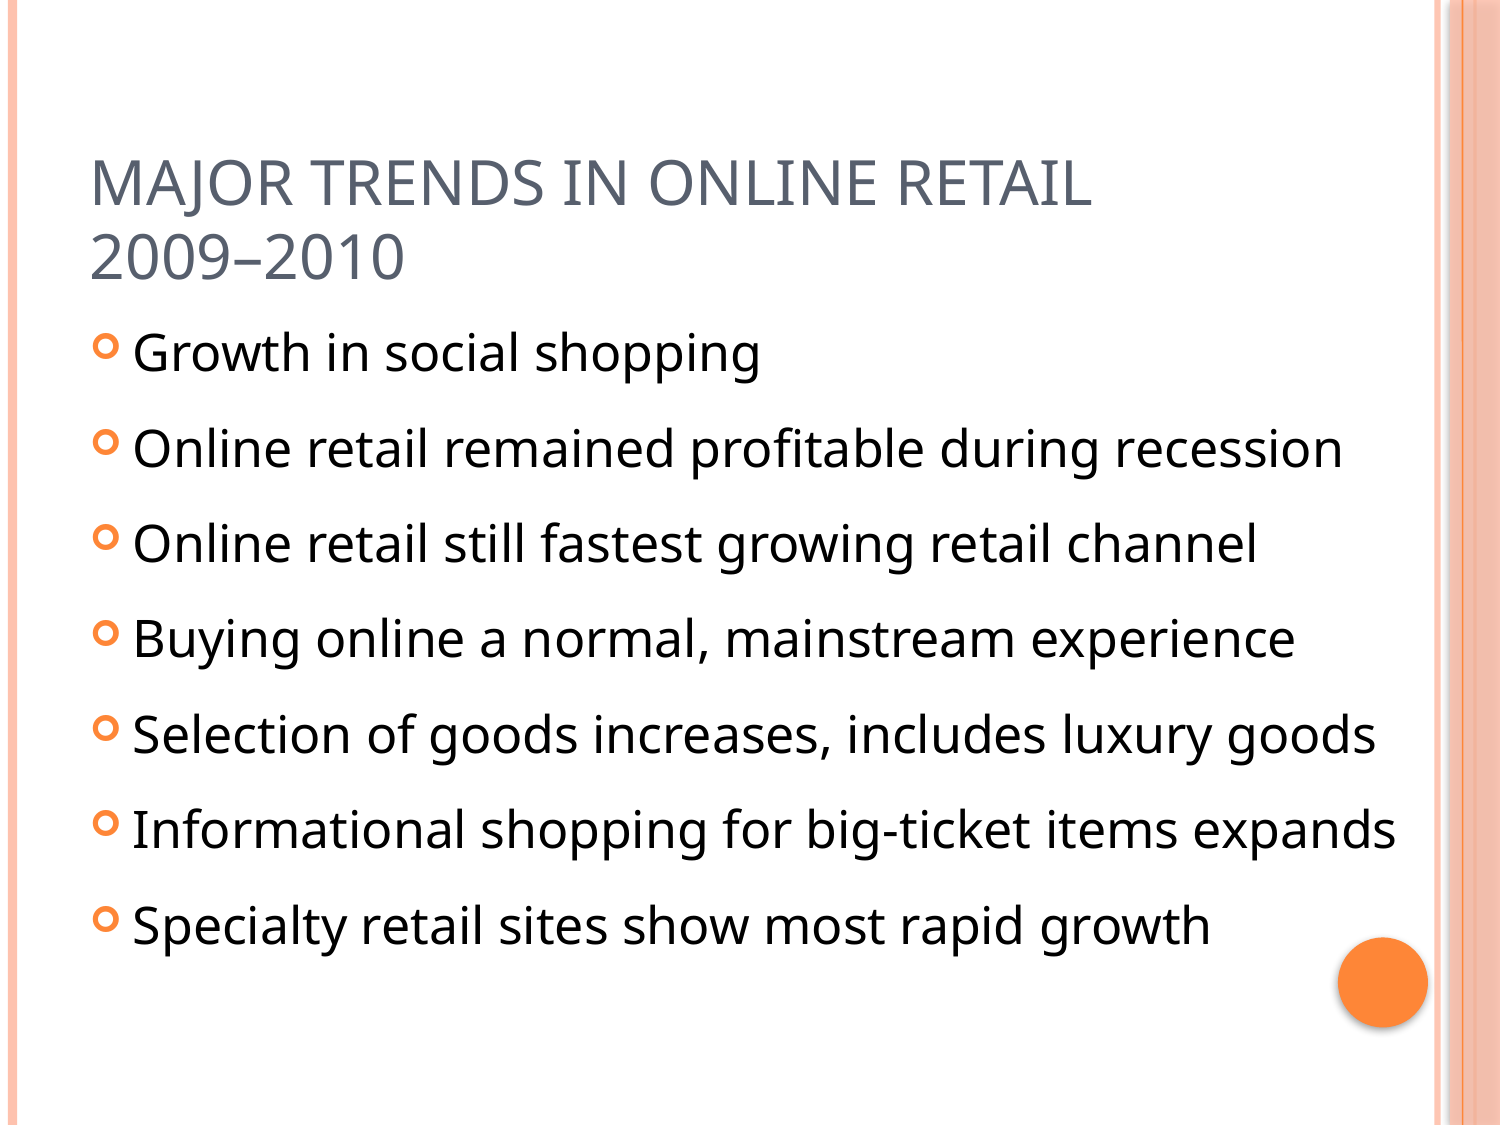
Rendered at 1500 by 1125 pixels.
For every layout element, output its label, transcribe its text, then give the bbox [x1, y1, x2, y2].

title Major Trends in Online Retail 2009–2010 [75, 125, 1425, 300]
list Growth in social shopping Online retail remained profitable during recession Online retail still fastest growing retail channel Buying online a normal, mainstream experience Selection of goods increases, includes luxury goods Informational shopping for big-ticket items expands Specialty retail sites show most rapid growth [75, 312, 1425, 1013]
